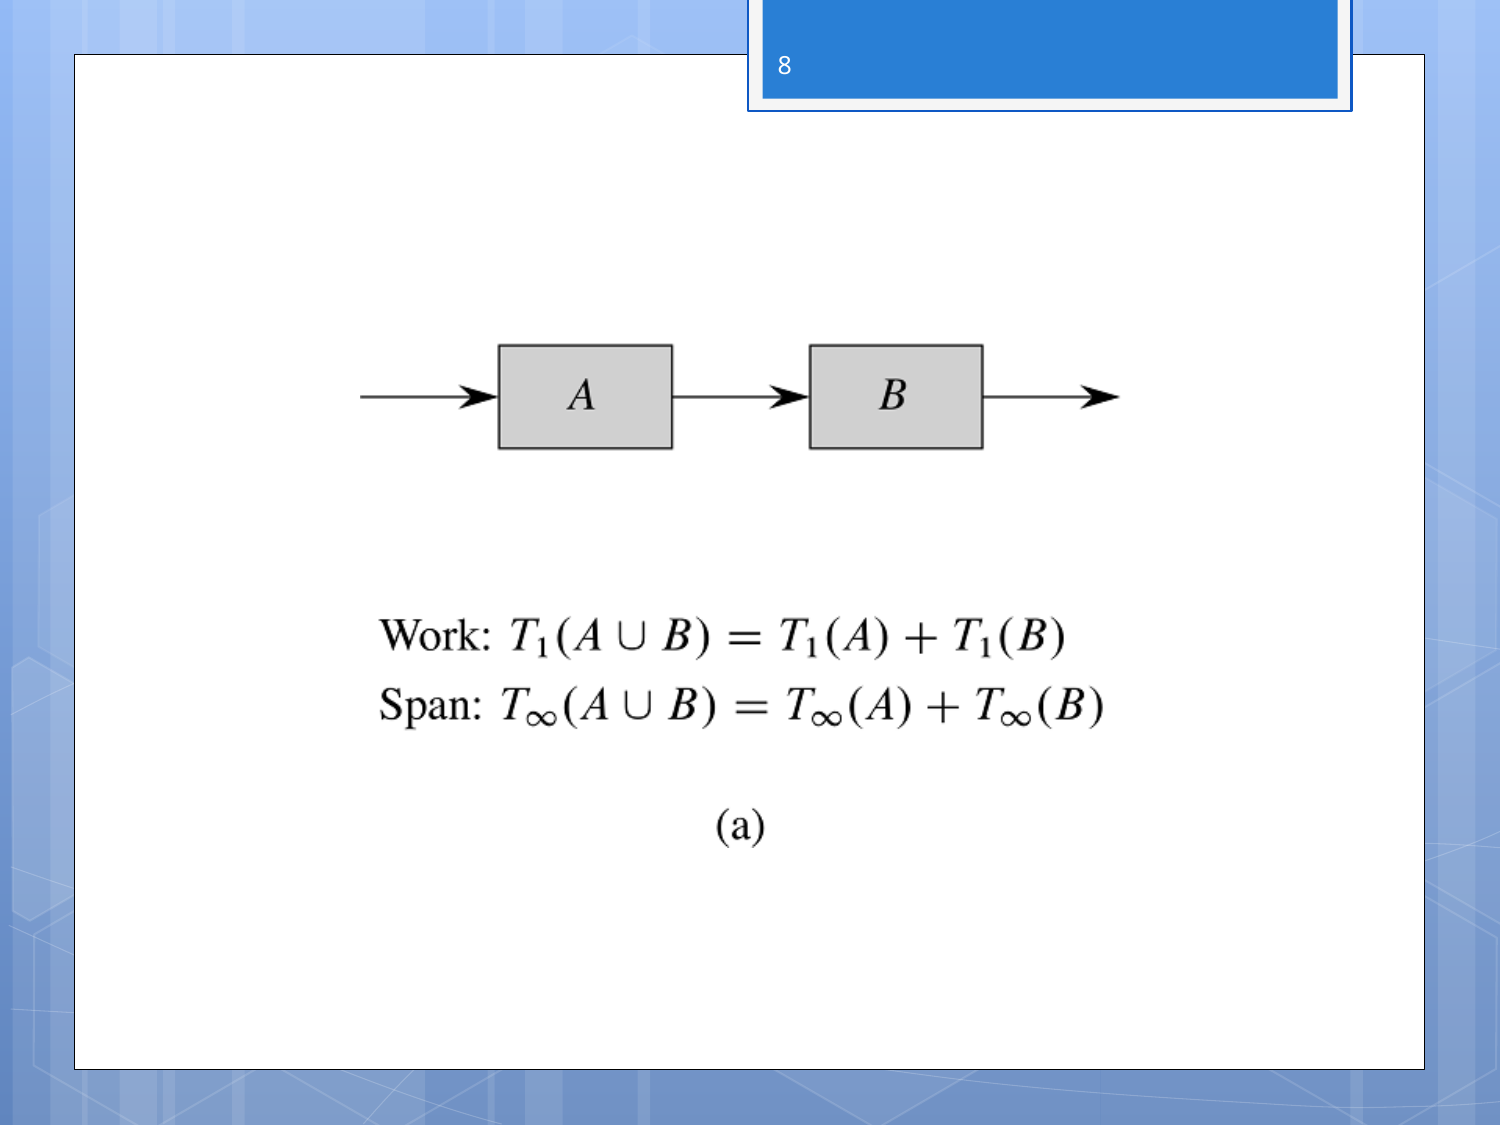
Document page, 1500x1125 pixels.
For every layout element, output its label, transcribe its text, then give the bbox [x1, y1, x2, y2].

picture [360, 268, 1140, 848]
slide_number 8 [762, 36, 982, 97]
